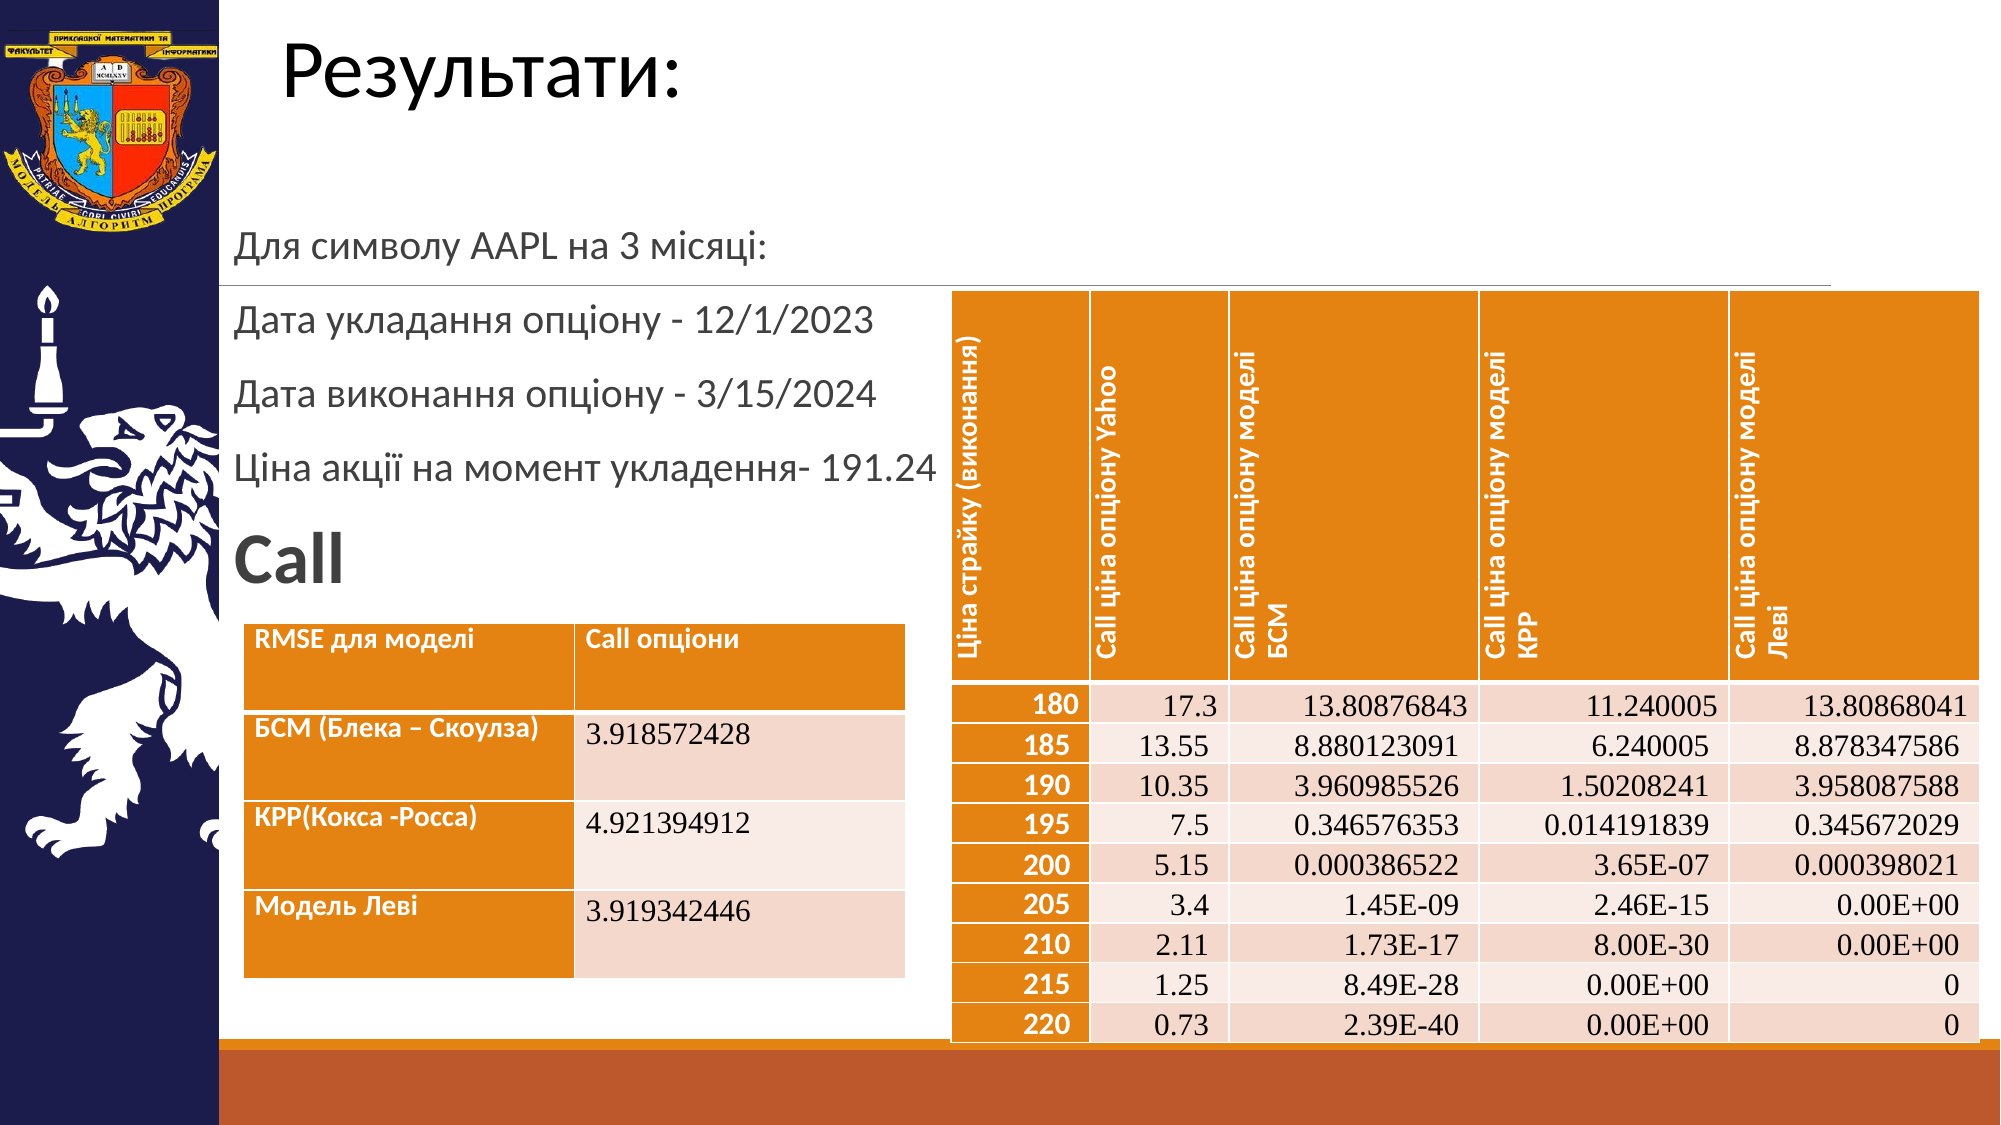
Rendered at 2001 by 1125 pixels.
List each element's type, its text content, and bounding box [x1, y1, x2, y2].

table_cell 0.000398021 [1730, 844, 1979, 882]
list Для символу AAPL на 3 місяці: Дата укладання опціону - 12/1/2023 Дата виконання опціону - 3/15/2024 Ціна акції на момент укладення- 191.24 Call [227, 215, 1804, 910]
table_cell 8.49E-28 [1230, 963, 1478, 1002]
table_cell 0.345672029 [1730, 804, 1979, 842]
table_cell 0.00E+00 [1480, 963, 1728, 1002]
table_cell 0.00E+00 [1480, 1003, 1728, 1042]
table_cell 200 [952, 844, 1089, 882]
table_cell 1.73E-17 [1230, 924, 1478, 962]
table_cell 210 [952, 924, 1089, 962]
table_cell 205 [952, 884, 1089, 922]
table_cell 185 [952, 724, 1089, 762]
table_cell 8.878347586 [1730, 724, 1979, 762]
table_cell 220 [952, 1003, 1089, 1042]
table_cell БСМ (Блека – Скоулза) [244, 715, 574, 800]
table_cell 2.39E-40 [1230, 1003, 1478, 1042]
table_cell 1.45E-09 [1230, 884, 1478, 922]
table_cell 0.014191839 [1480, 804, 1728, 842]
table_cell 3.958087588 [1730, 764, 1979, 802]
picture [0, 0, 219, 1125]
table_cell 8.880123091 [1230, 724, 1478, 762]
table_header Call ціна опціону моделі БСМ [1230, 291, 1478, 680]
table_cell 13.55 [1091, 724, 1228, 762]
table_cell КРР(Кокса -Росса) [244, 802, 574, 889]
table_cell 0.73 [1091, 1003, 1228, 1042]
table_cell 0.346576353 [1230, 804, 1478, 842]
table_cell 3.919342446 [575, 891, 905, 978]
table_cell 3.4 [1091, 884, 1228, 922]
table_cell 4.921394912 [575, 802, 905, 889]
table_cell 190 [952, 764, 1089, 802]
table_cell 3.918572428 [575, 715, 905, 800]
table_cell Модель Леві [244, 891, 574, 978]
table_cell 1.50208241 [1480, 764, 1728, 802]
table_cell 215 [952, 963, 1089, 1002]
table_header RMSE для моделі [244, 624, 574, 710]
table_cell 6.240005 [1480, 724, 1728, 762]
table_cell 0 [1730, 1003, 1979, 1042]
table_cell 3.960985526 [1230, 764, 1478, 802]
table_cell 0 [1730, 963, 1979, 1002]
table_cell 195 [952, 804, 1089, 842]
table_header Call ціна опціону моделі Леві [1730, 291, 1979, 680]
table_cell 2.46E-15 [1480, 884, 1728, 922]
table_cell 17.3 [1091, 685, 1228, 722]
table_cell 2.11 [1091, 924, 1228, 962]
table_cell 13.80868041 [1730, 685, 1979, 722]
table_cell 5.15 [1091, 844, 1228, 882]
table_cell 8.00E-30 [1480, 924, 1728, 962]
text_box Результати: [266, 7, 699, 122]
table_header Call ціна опціону моделі КРР [1480, 291, 1728, 680]
table_cell 3.65E-07 [1480, 844, 1728, 882]
table_cell 0.00E+00 [1730, 884, 1979, 922]
table_cell 11.240005 [1480, 685, 1728, 722]
table_cell 180 [952, 685, 1089, 722]
table_cell 0.000386522 [1230, 844, 1478, 882]
table_header Call ціна опціону Yahoo [1091, 291, 1228, 680]
table_cell 1.25 [1091, 963, 1228, 1002]
table_header Ціна страйку (виконання) [952, 291, 1089, 680]
table_cell 7.5 [1091, 804, 1228, 842]
table_cell 0.00E+00 [1730, 924, 1979, 962]
table_cell 13.80876843 [1230, 685, 1478, 722]
table_header Call опціони [575, 624, 905, 710]
table_cell 10.35 [1091, 764, 1228, 802]
